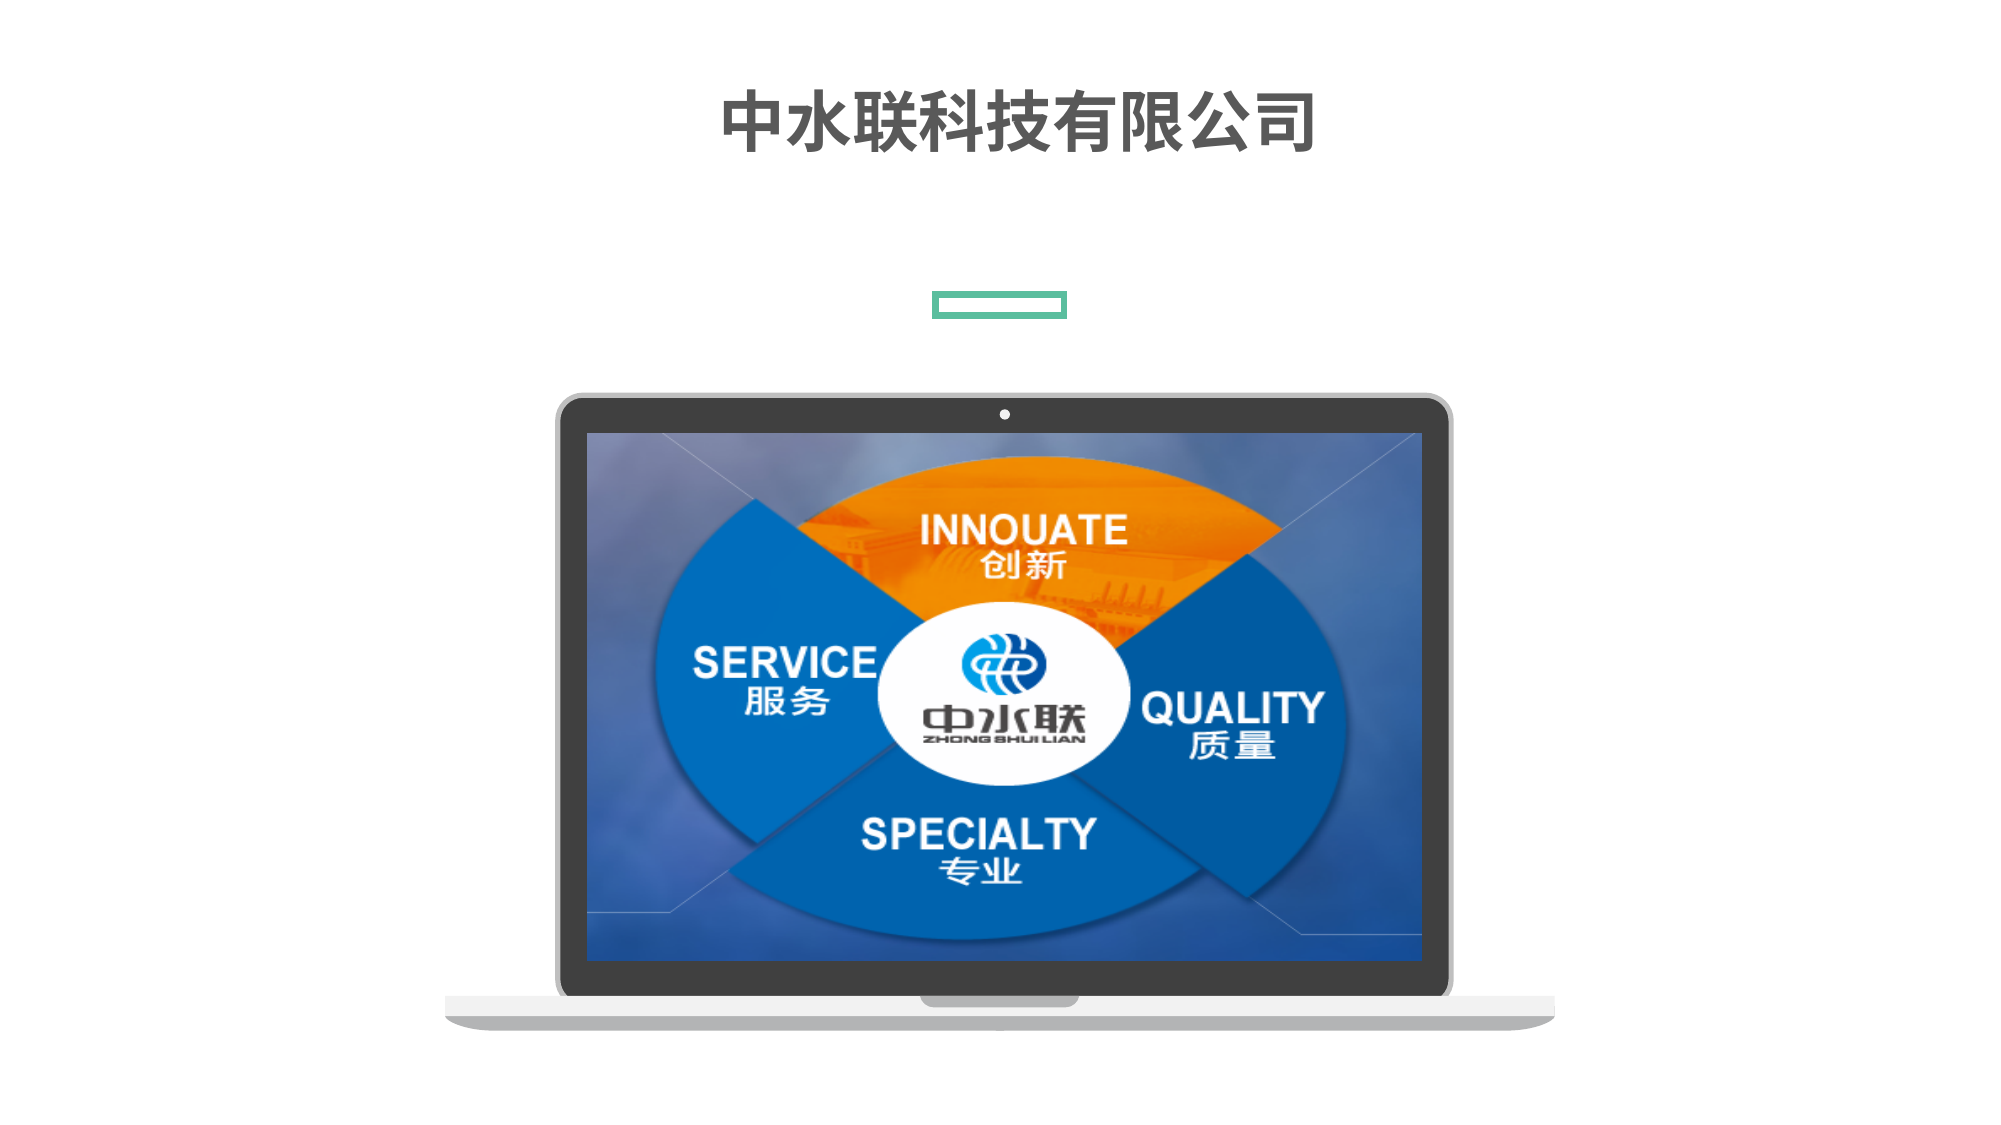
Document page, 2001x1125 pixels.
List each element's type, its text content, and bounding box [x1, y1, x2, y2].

text_box 中水联科技有限公司 [642, 56, 1396, 167]
picture [587, 433, 1422, 961]
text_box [445, 395, 1555, 1031]
text_box [935, 294, 1065, 316]
